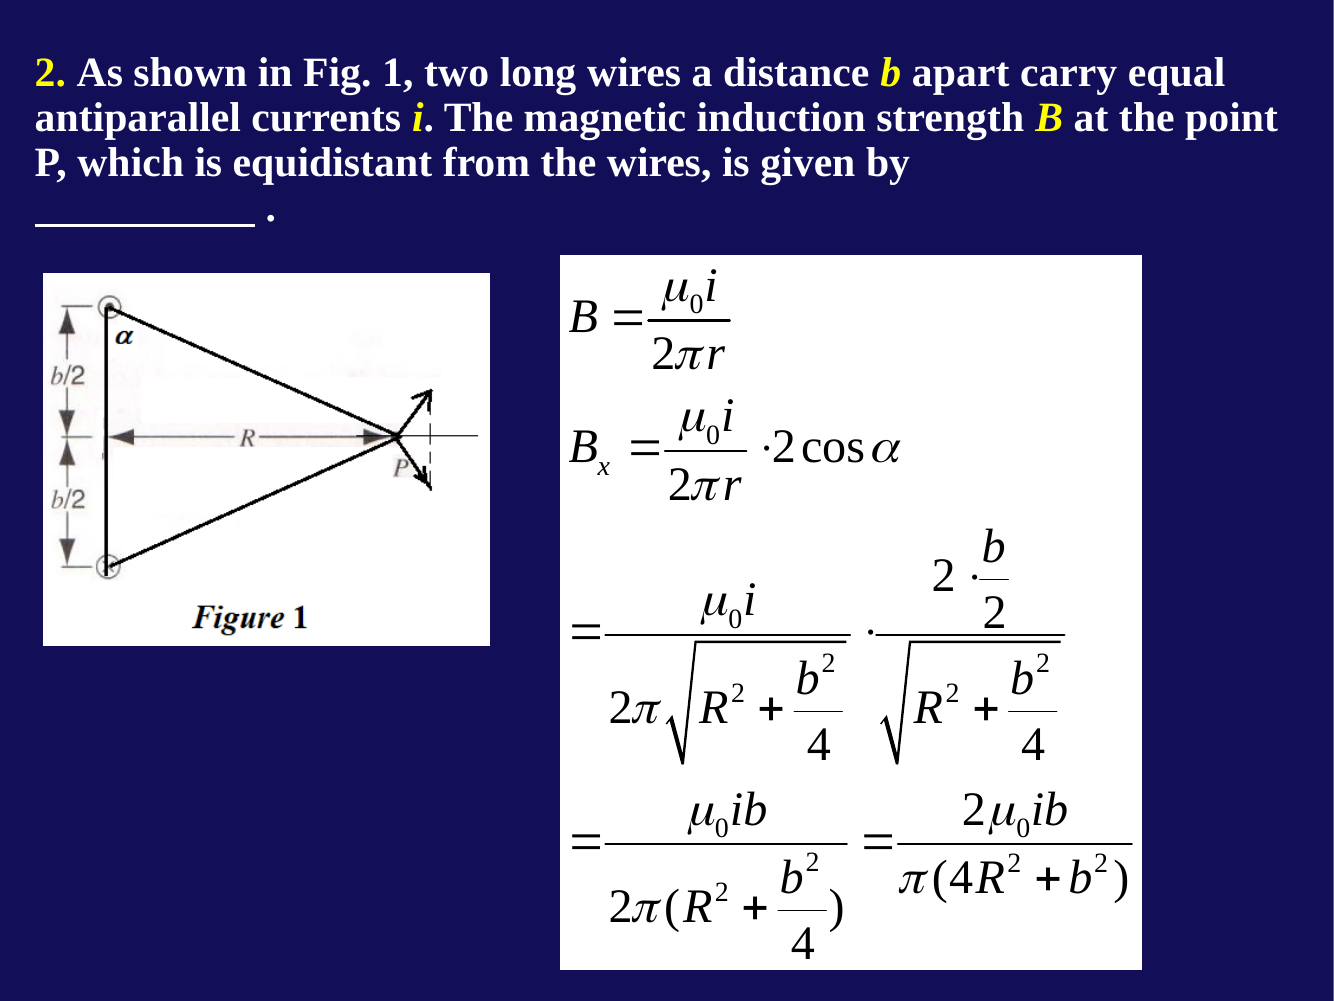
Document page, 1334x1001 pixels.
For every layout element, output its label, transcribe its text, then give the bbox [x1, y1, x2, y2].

title 2. As shown in Fig. 1, two long wires a distance b apart carry equal antiparallel currents i. The magnetic induction strength B at the point P, which is equidistant from the wires, is given by . [23, 46, 1322, 238]
picture [42, 273, 490, 646]
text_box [559, 254, 1143, 970]
